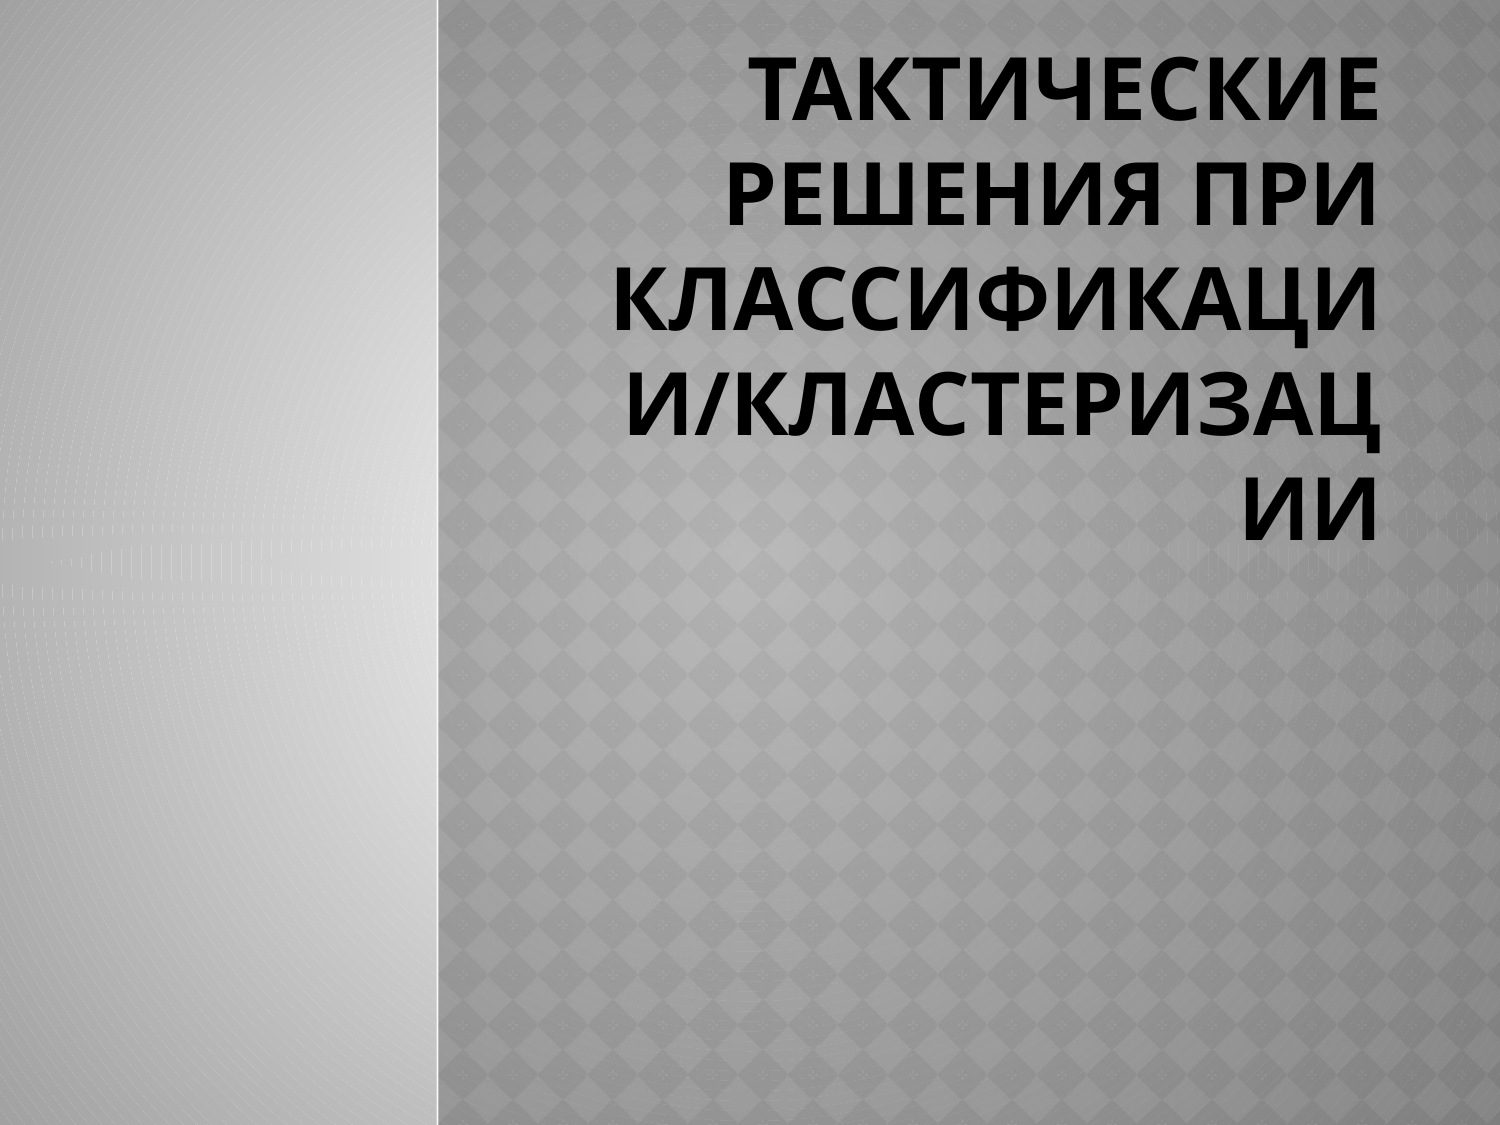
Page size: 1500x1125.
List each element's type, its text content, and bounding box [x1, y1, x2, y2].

title Тактические решения при классификации/кластеризации [552, 87, 1390, 558]
